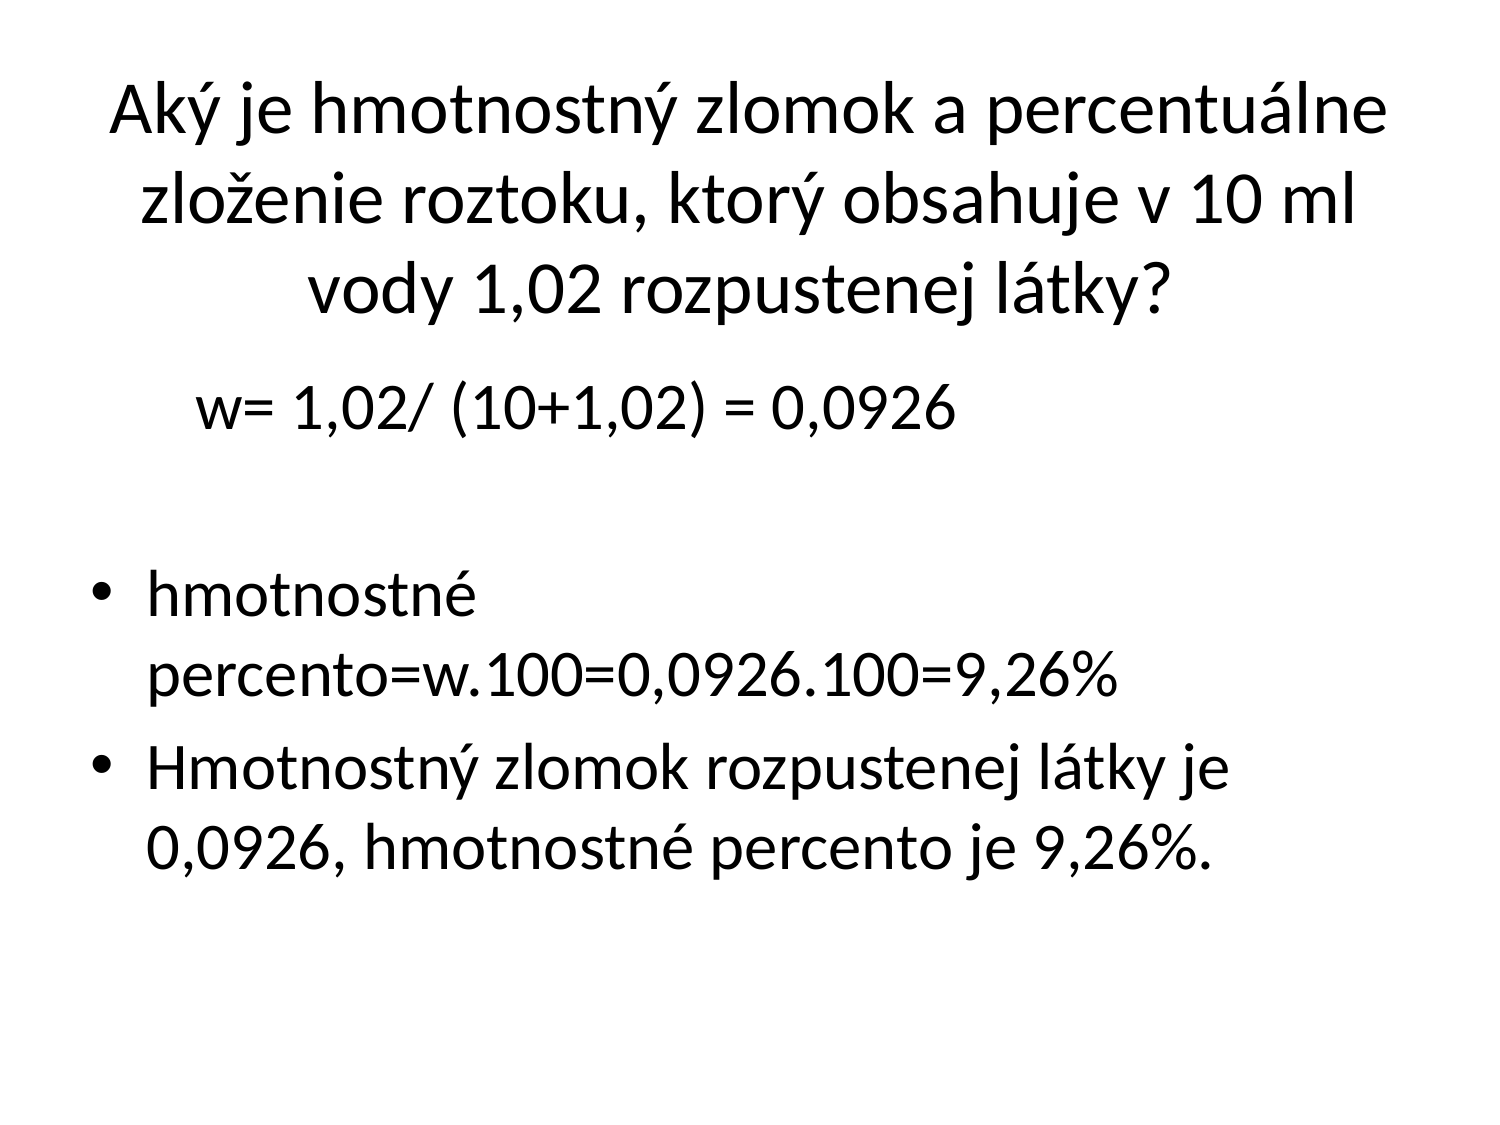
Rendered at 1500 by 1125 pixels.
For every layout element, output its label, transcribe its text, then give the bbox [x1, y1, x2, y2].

list w= 1,02/ (10+1,02) = 0,0926 hmotnostné percento=w.100=0,0926.100=9,26% Hmotnostný zlomok rozpustenej látky je 0,0926, hmotnostné percento je 9,26%. [75, 262, 1425, 1005]
title Aký je hmotnostný zlomok a percentuálne zloženie roztoku, ktorý obsahuje v 10 ml vody 1,02 rozpustenej látky? [75, 99, 1425, 262]
